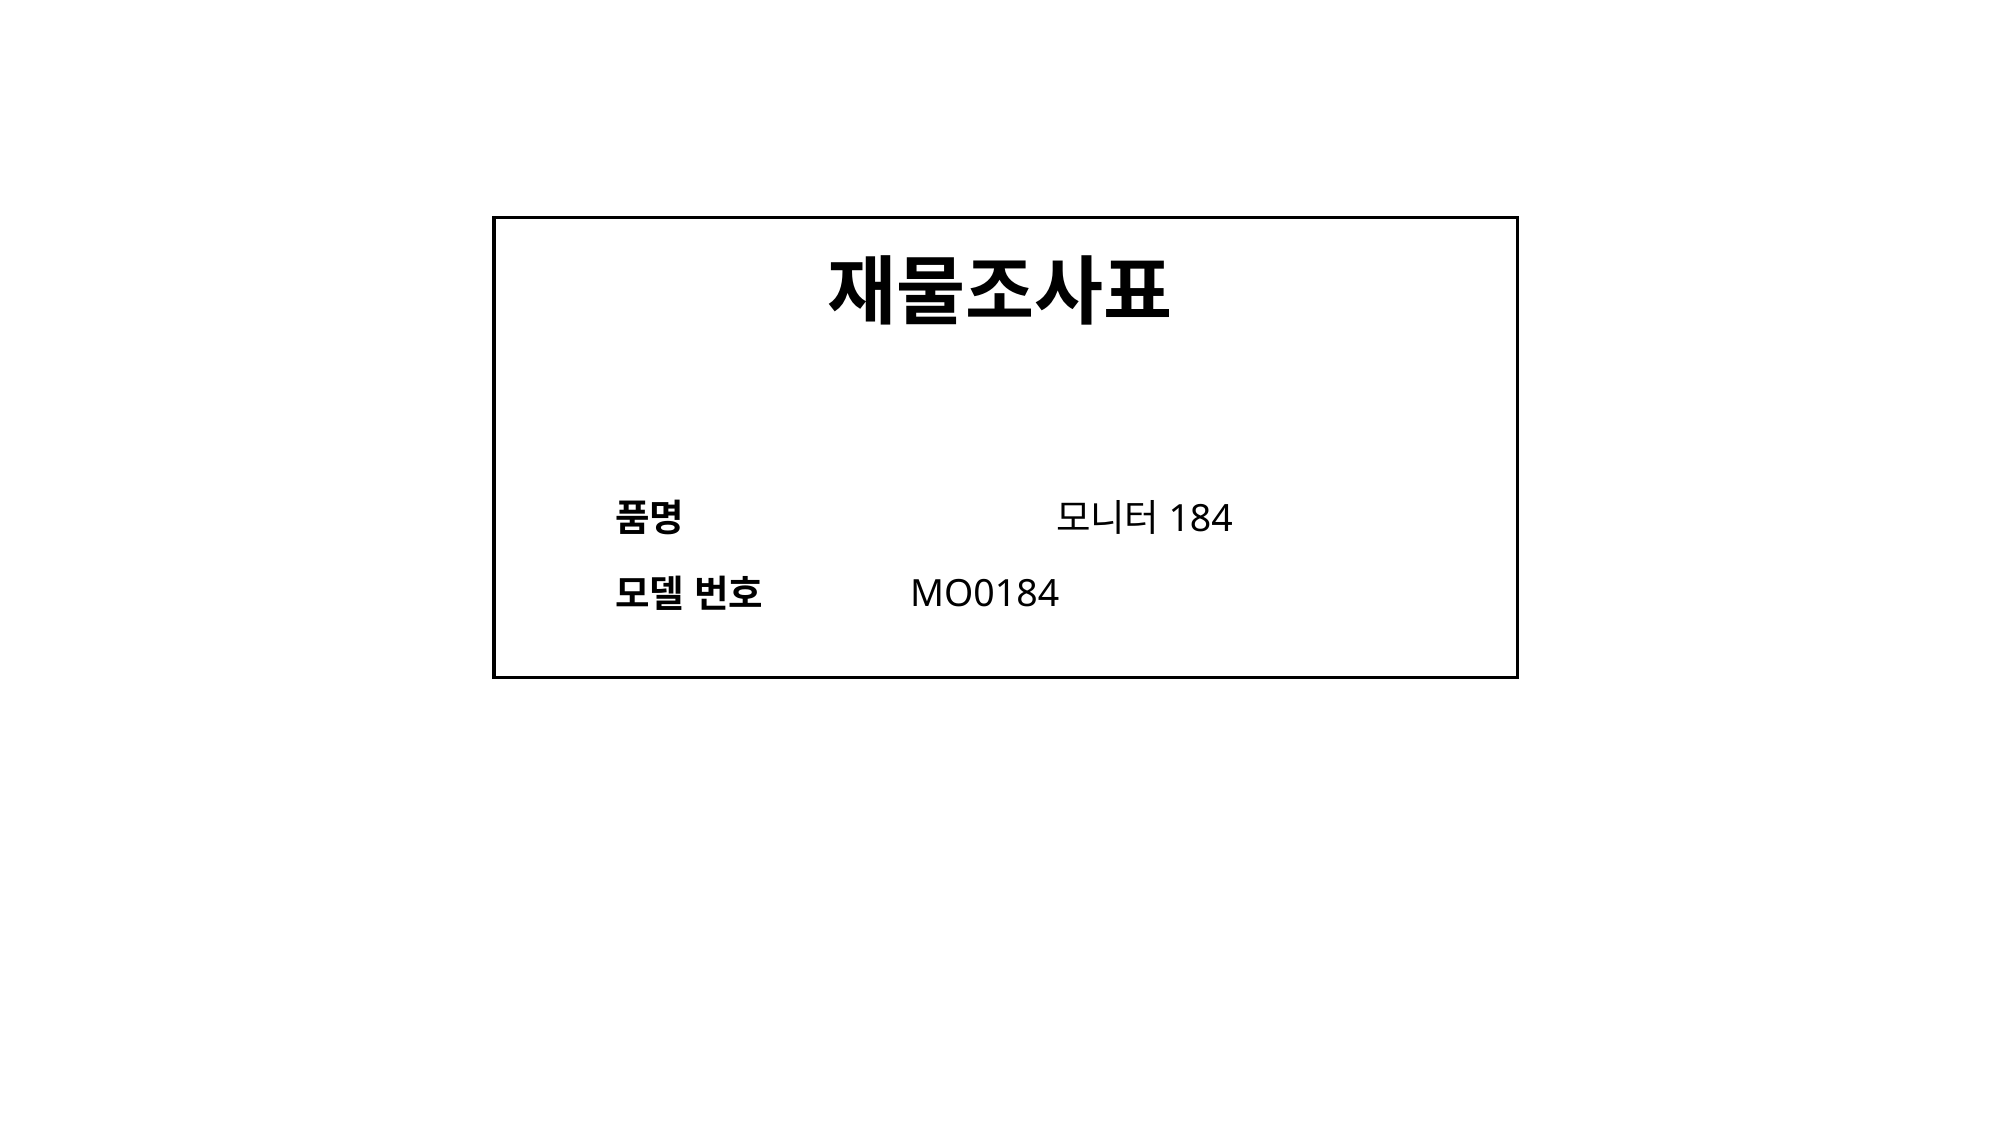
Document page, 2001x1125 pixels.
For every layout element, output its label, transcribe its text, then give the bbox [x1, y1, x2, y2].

text_box 품명 [600, 486, 820, 547]
text_box 모델 번호 [600, 562, 820, 623]
text_box 모니터184 [1041, 486, 1249, 547]
text_box [492, 216, 1519, 679]
text_box MO0184 [895, 561, 1394, 622]
text_box 재물조사표 [812, 235, 1188, 341]
